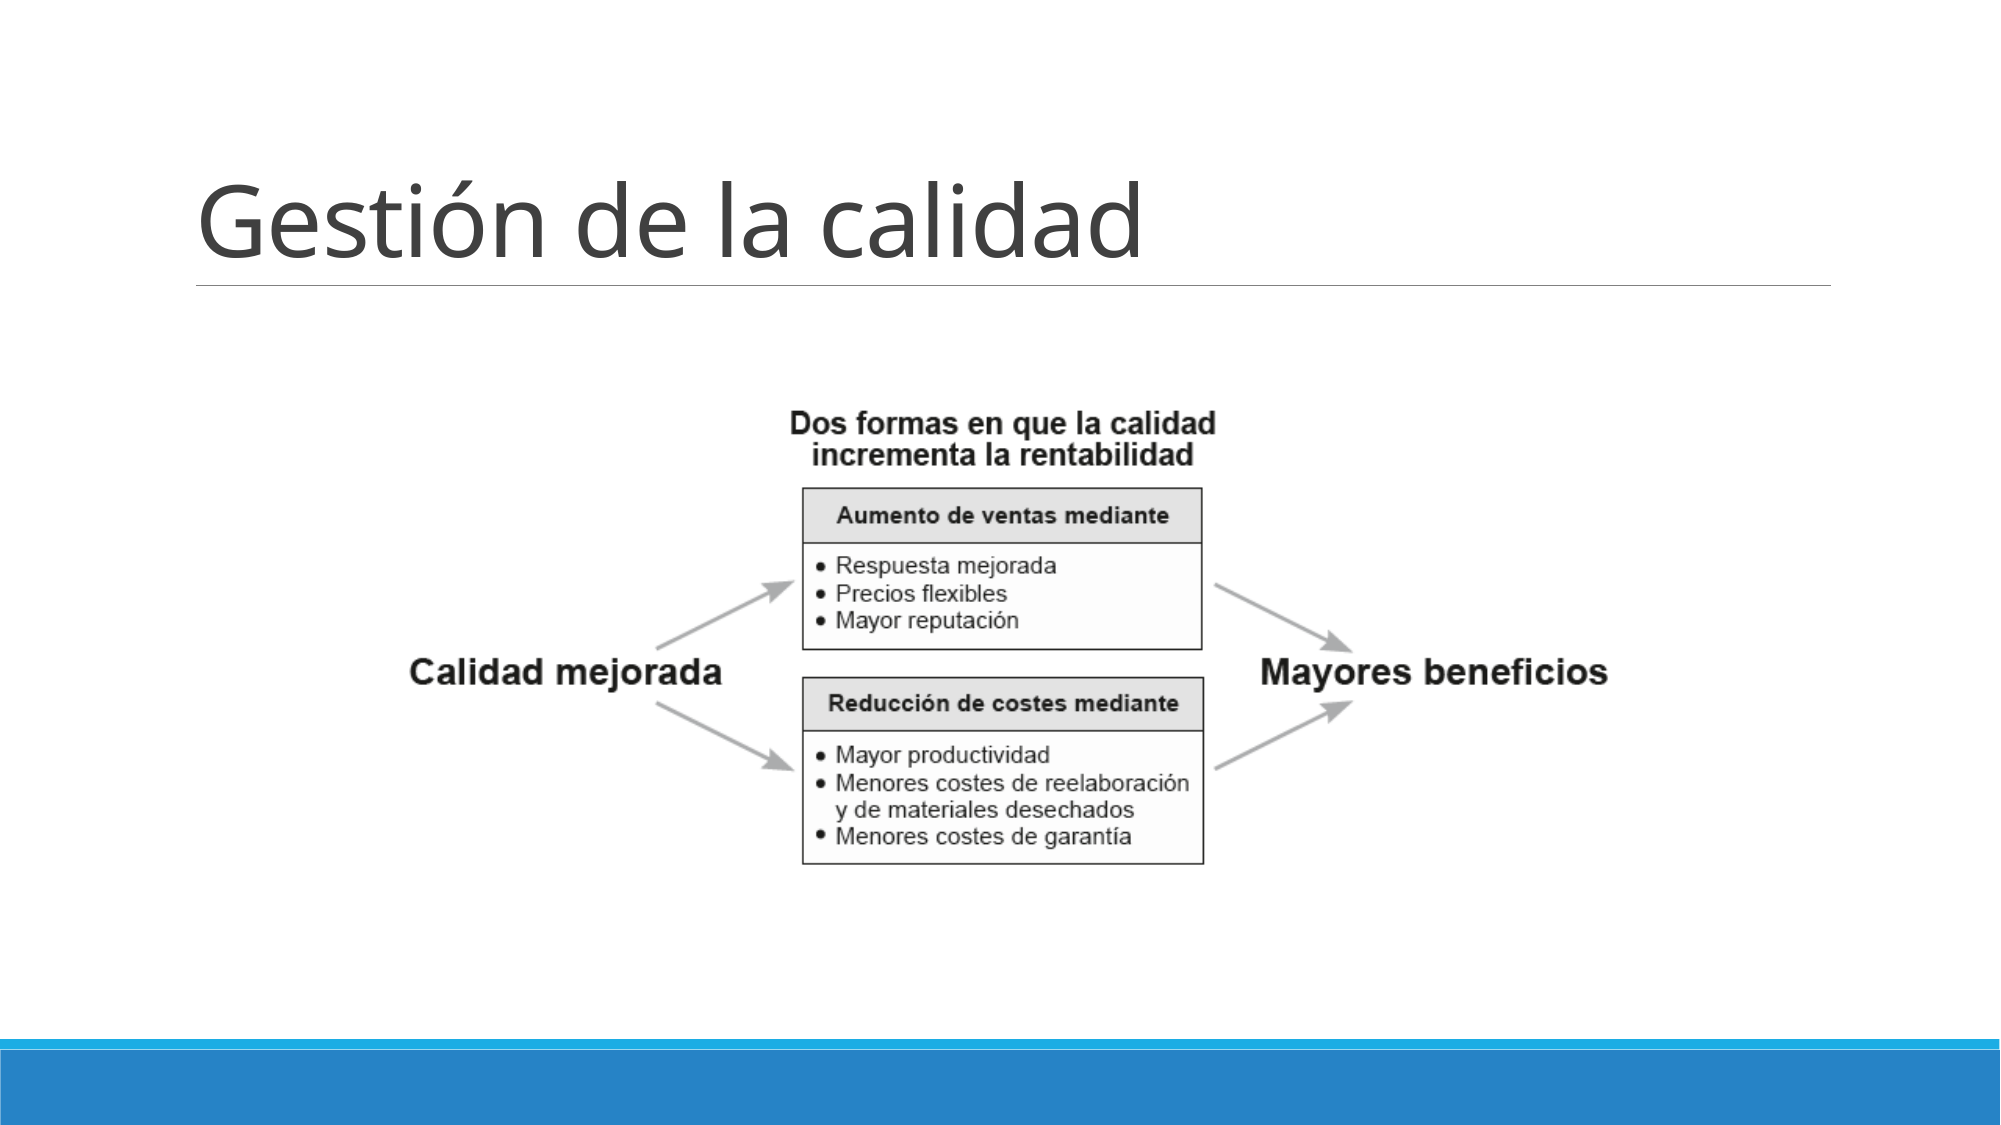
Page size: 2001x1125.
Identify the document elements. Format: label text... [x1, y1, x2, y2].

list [391, 375, 1619, 891]
title Gestión de la calidad [180, 47, 1830, 285]
